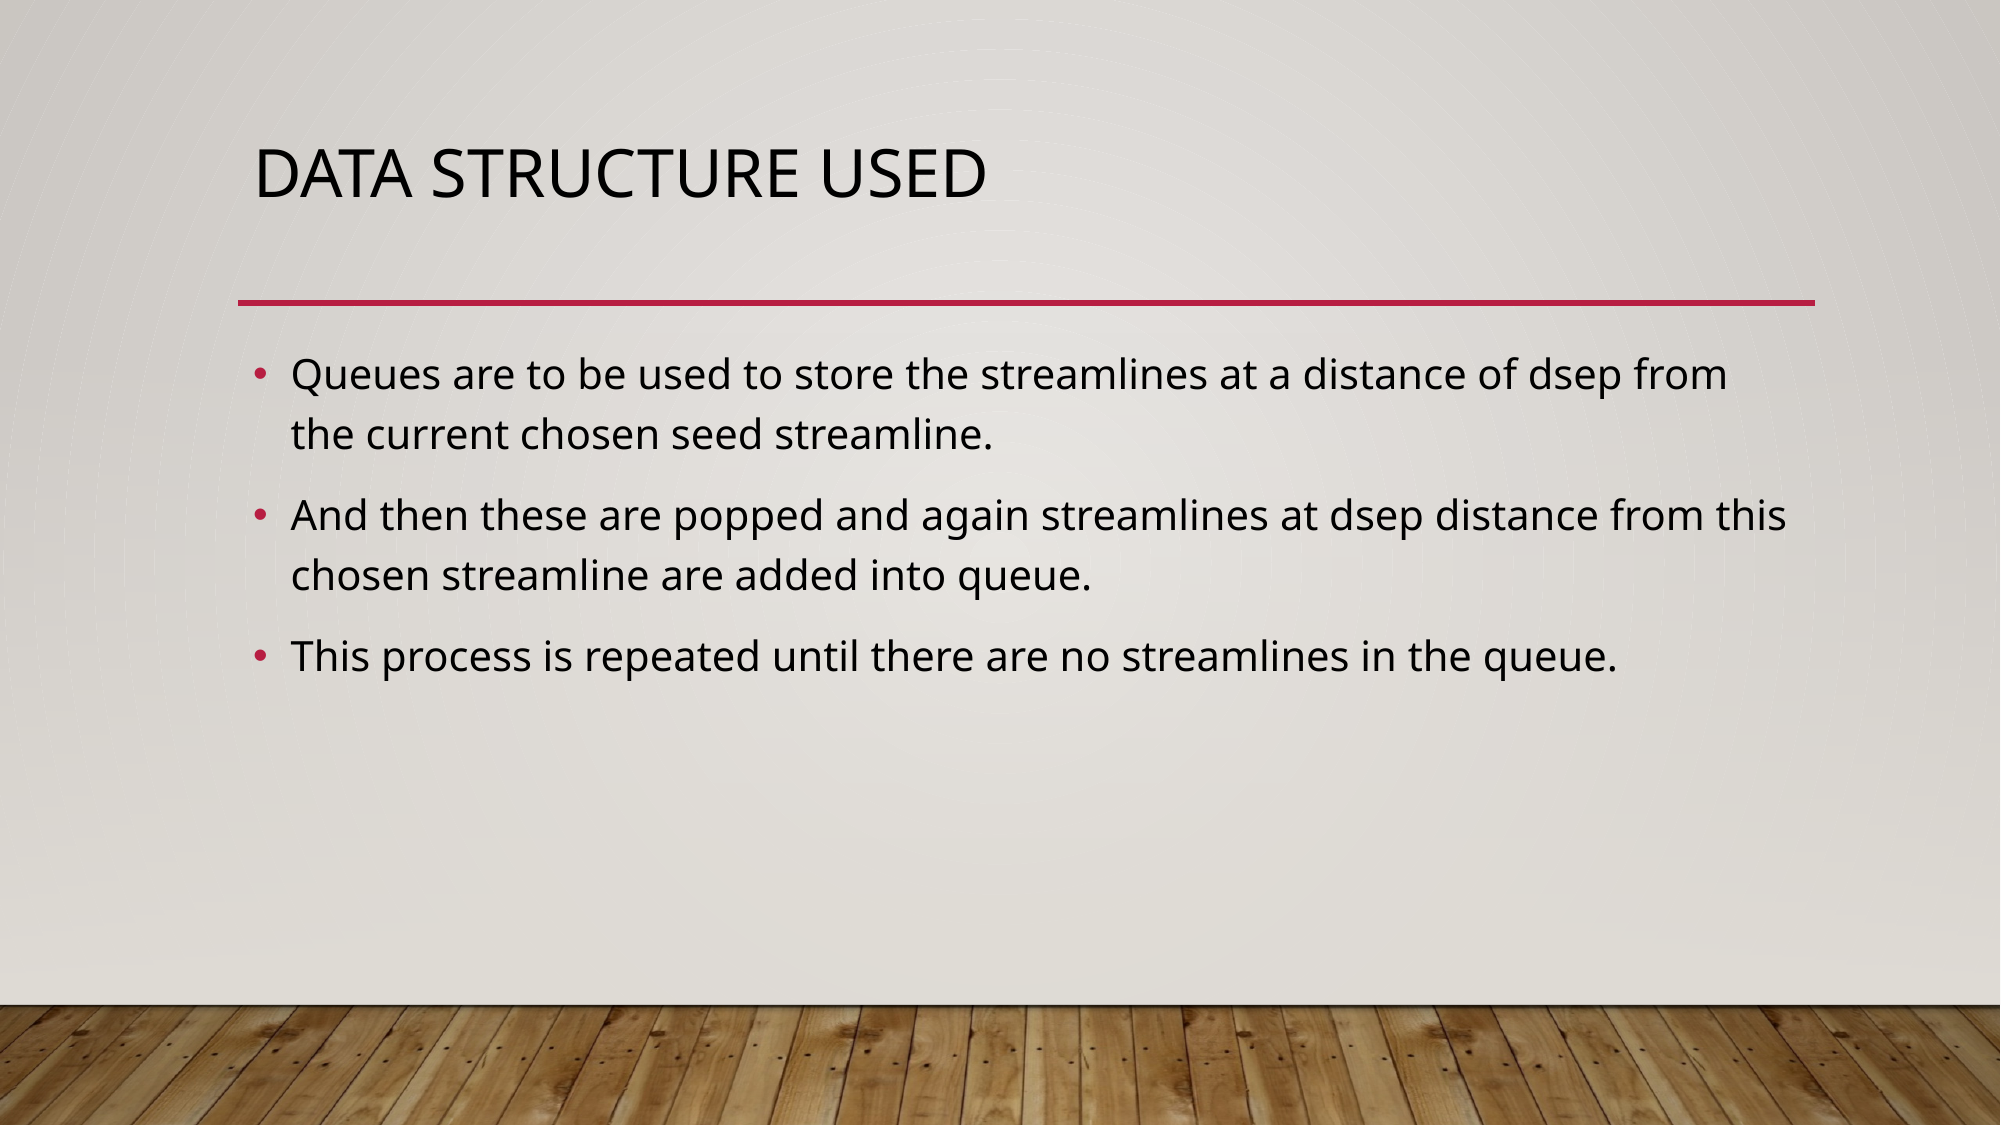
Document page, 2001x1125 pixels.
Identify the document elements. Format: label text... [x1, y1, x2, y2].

title Data Structure Used [238, 131, 1814, 305]
list Queues are to be used to store the streamlines at a distance of dsep from the current chosen seed streamline. And then these are popped and again streamlines at dsep distance from this chosen streamline are added into queue. This process is repeated until there are no streamlines in the queue. [238, 330, 1814, 897]
picture [0, 1005, 2000, 1125]
